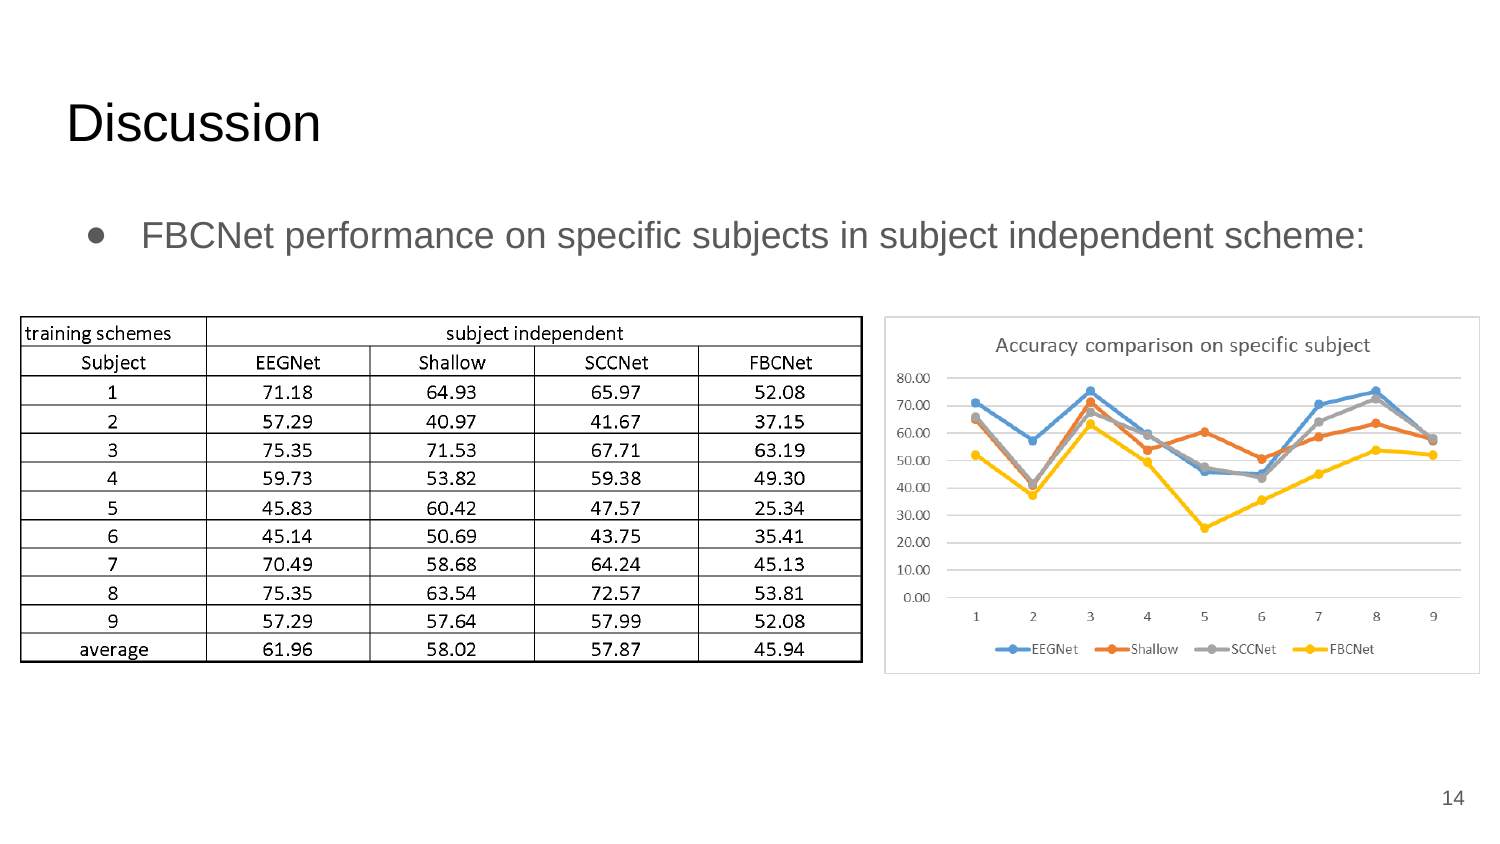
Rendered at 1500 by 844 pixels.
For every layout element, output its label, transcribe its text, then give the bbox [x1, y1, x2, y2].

title Discussion [51, 72, 1449, 167]
slide_number ‹#› [1389, 764, 1480, 830]
picture [883, 315, 1481, 675]
picture [19, 315, 863, 663]
list FBCNet performance on specific subjects in subject independent scheme: [51, 189, 1449, 283]
